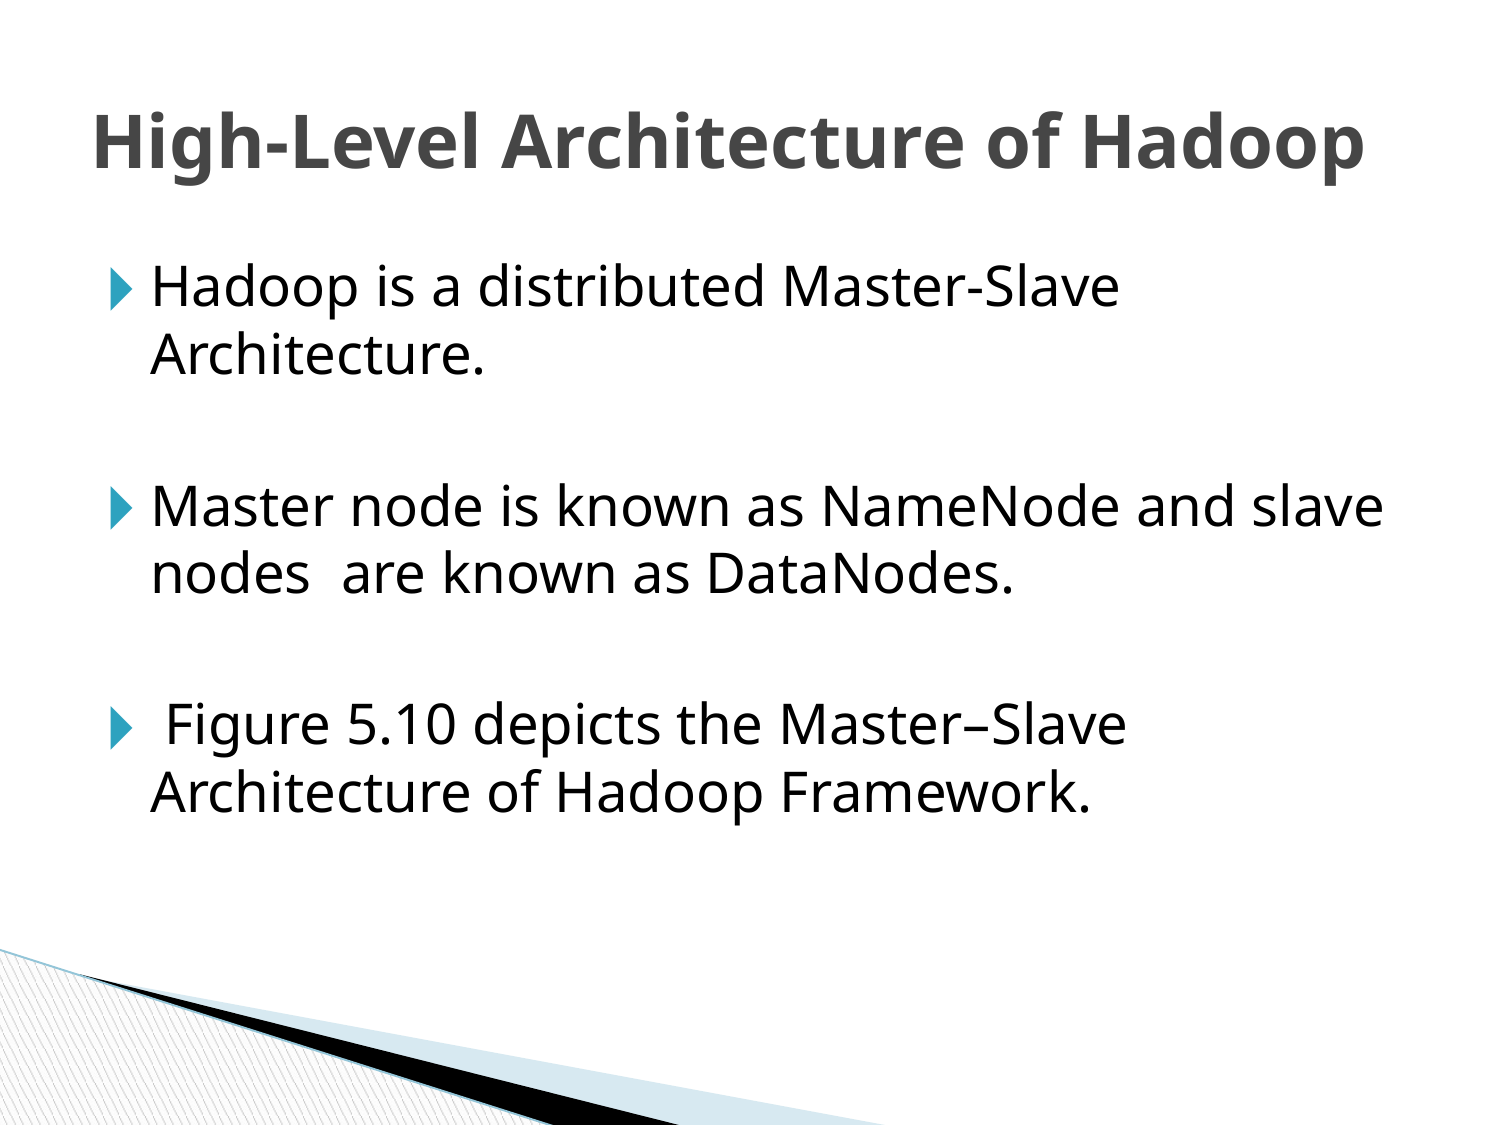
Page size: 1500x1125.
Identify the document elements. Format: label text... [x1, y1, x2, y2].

list Hadoop is a distributed Master-Slave Architecture. Master node is known as NameNode and slave nodes are known as DataNodes. Figure 5.10 depicts the Master–Slave Architecture of Hadoop Framework. [75, 243, 1425, 986]
title High-Level Architecture of Hadoop [75, 45, 1425, 233]
